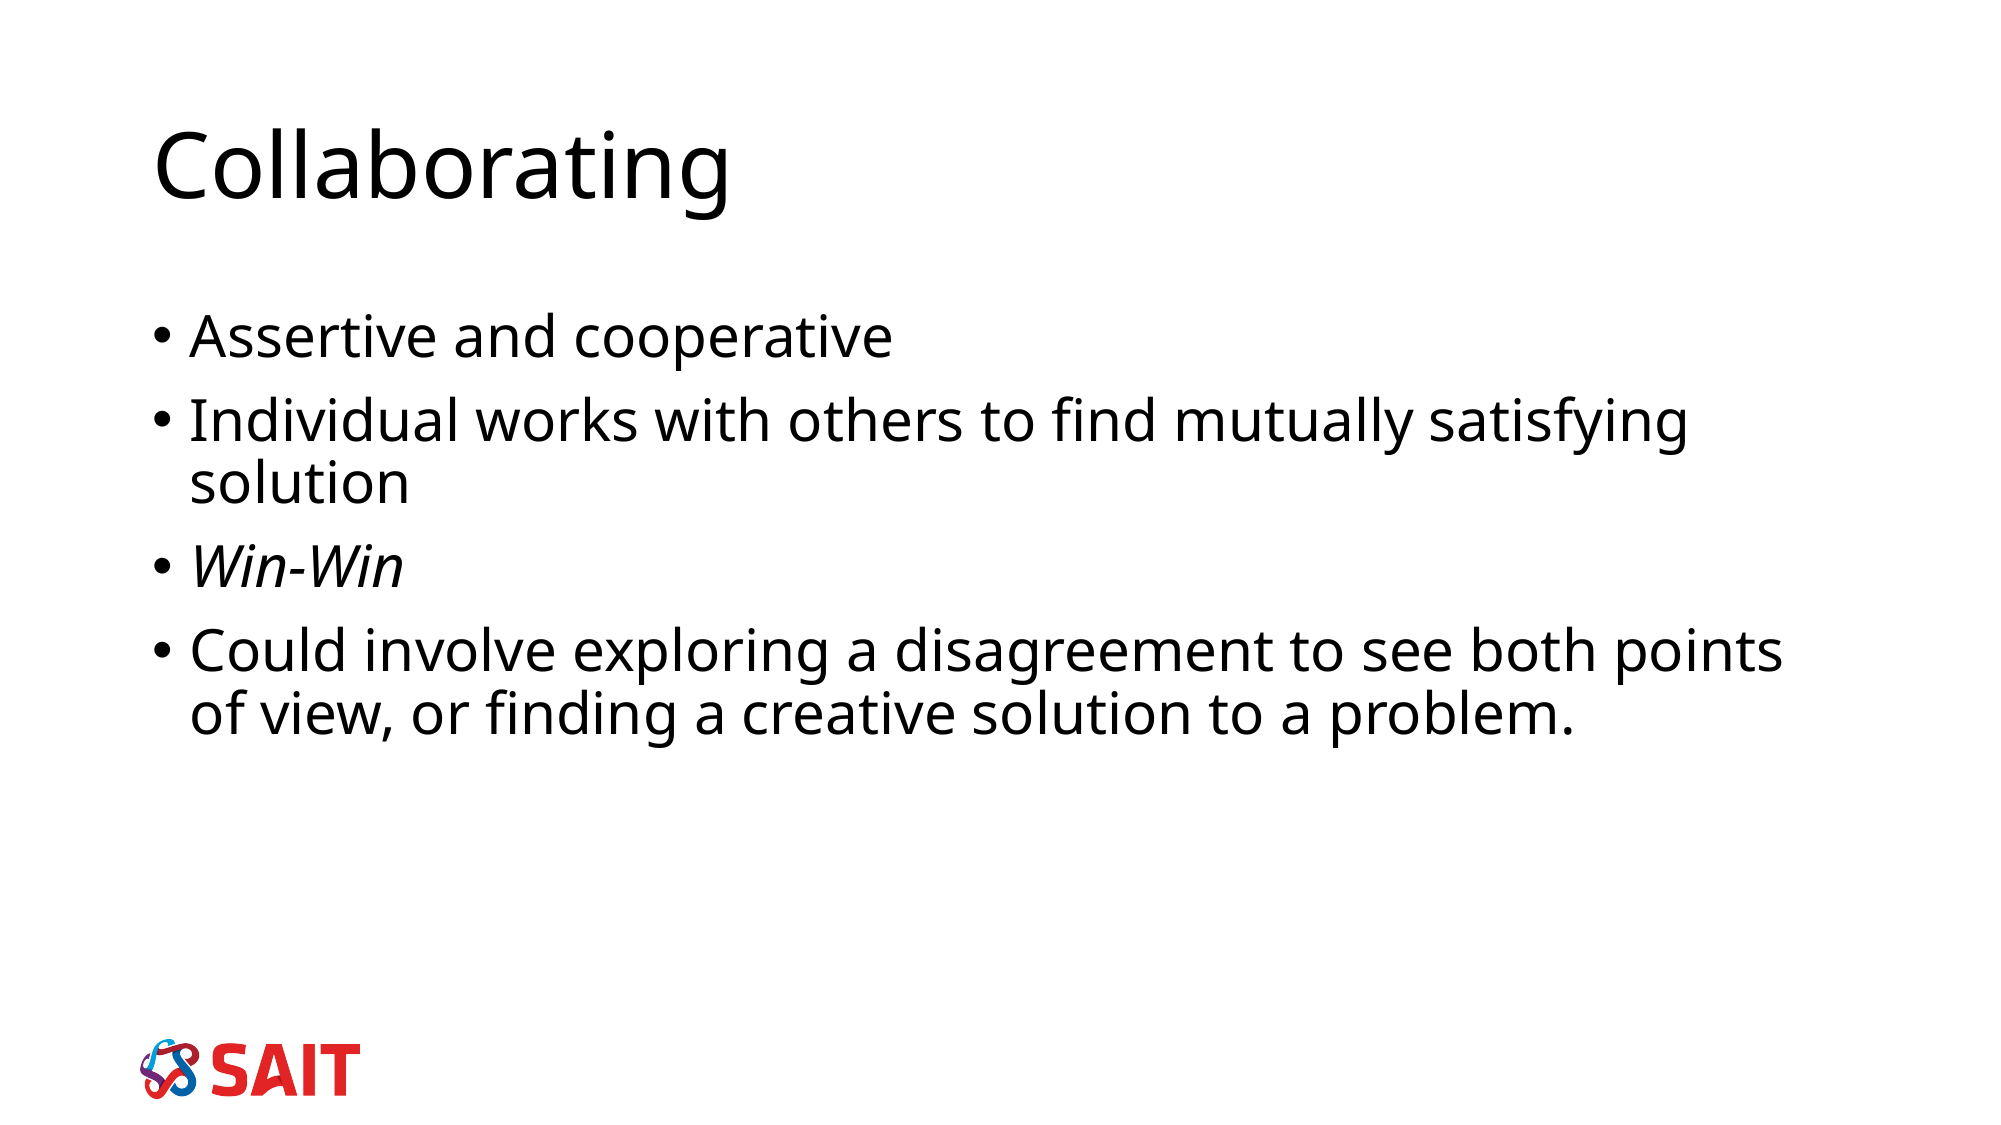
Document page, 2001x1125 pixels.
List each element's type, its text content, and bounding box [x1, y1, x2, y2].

picture [114, 1013, 386, 1125]
list Assertive and cooperative Individual works with others to find mutually satisfying solution Win-Win Could involve exploring a disagreement to see both points of view, or finding a creative solution to a problem. [137, 299, 1863, 1014]
title Collaborating [137, 59, 1863, 278]
